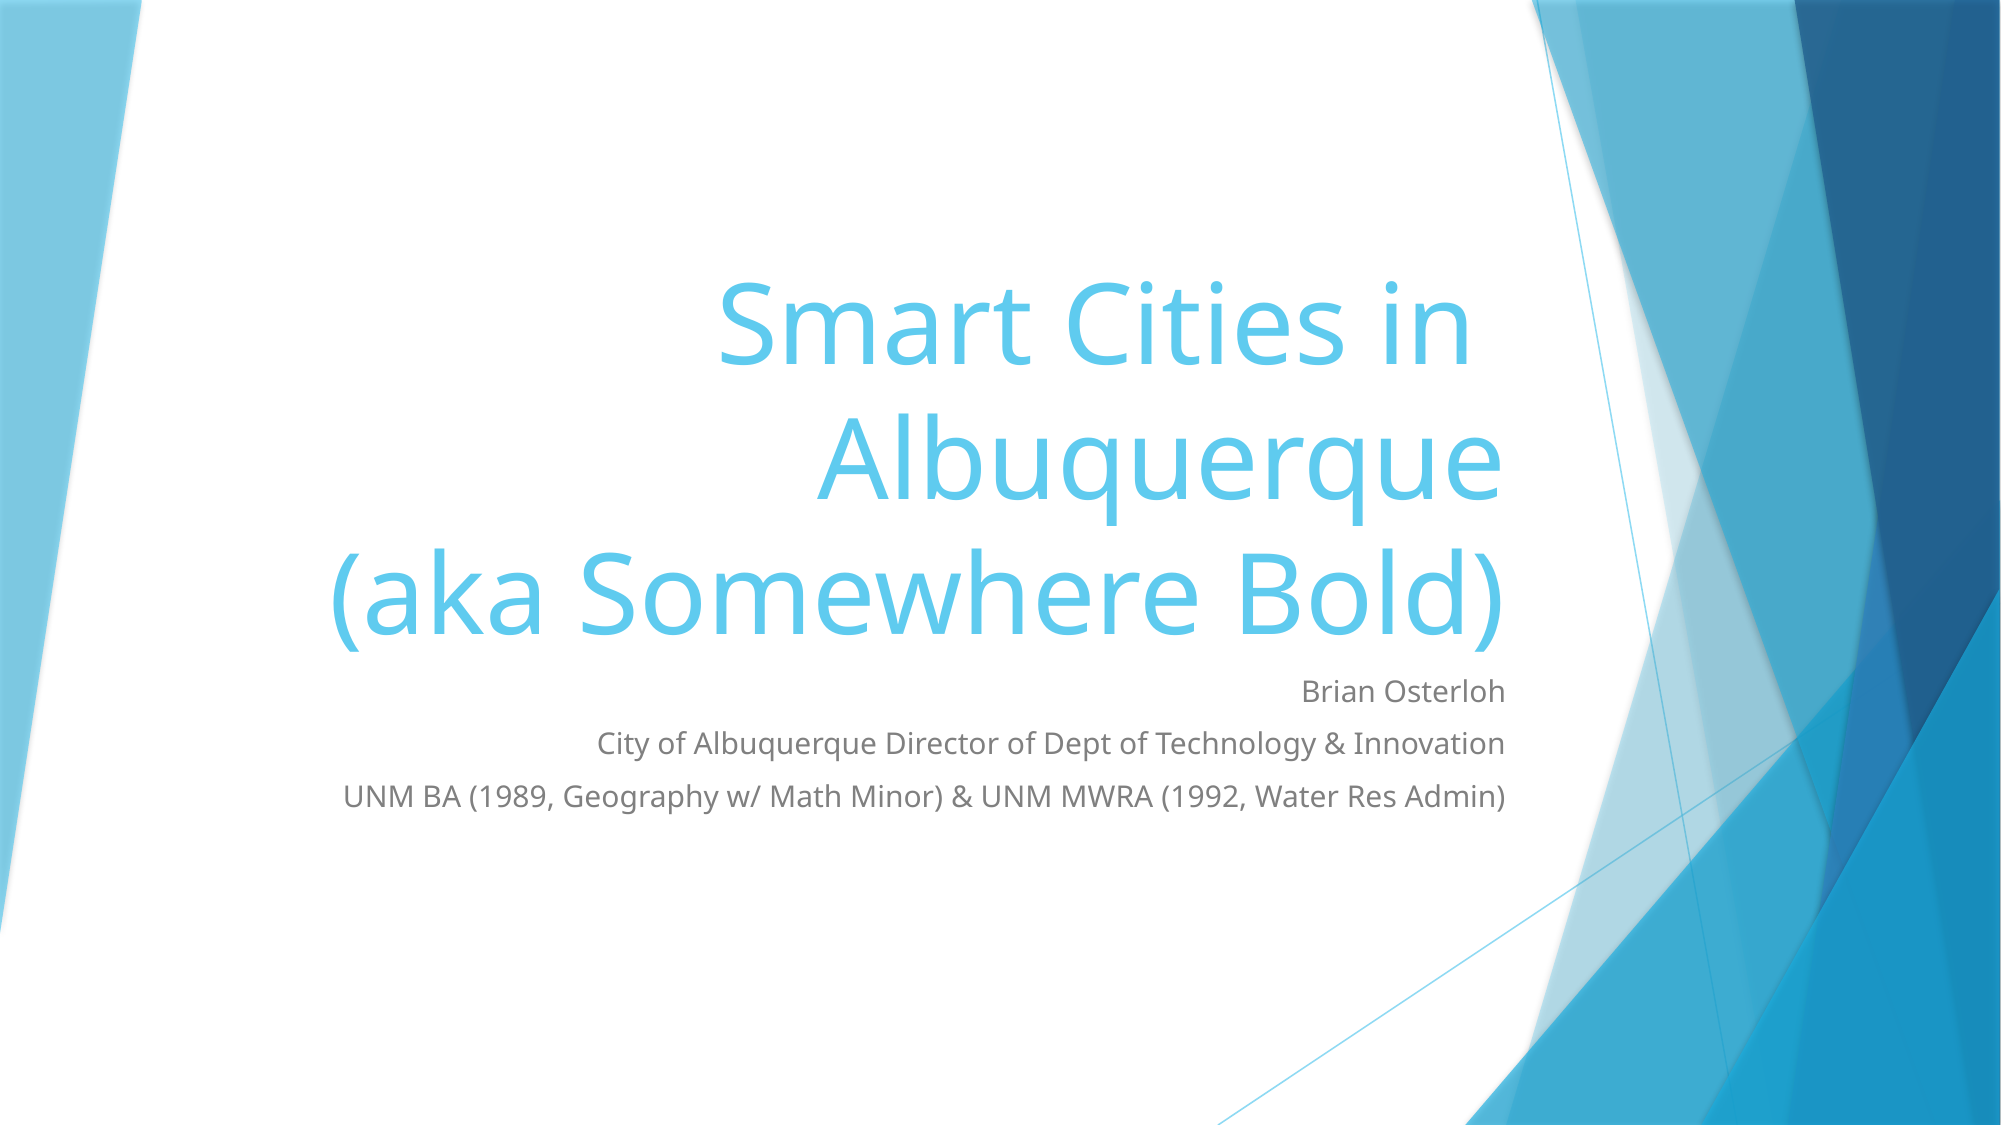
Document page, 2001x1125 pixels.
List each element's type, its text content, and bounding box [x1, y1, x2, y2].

subtitle Brian Osterloh City of Albuquerque Director of Dept of Technology & Innovation UNM BA (1989, Geography w/ Math Minor) & UNM MWRA (1992, Water Res Admin) [247, 664, 1522, 845]
title Smart Cities in Albuquerque (aka Somewhere Bold) [247, 394, 1522, 664]
